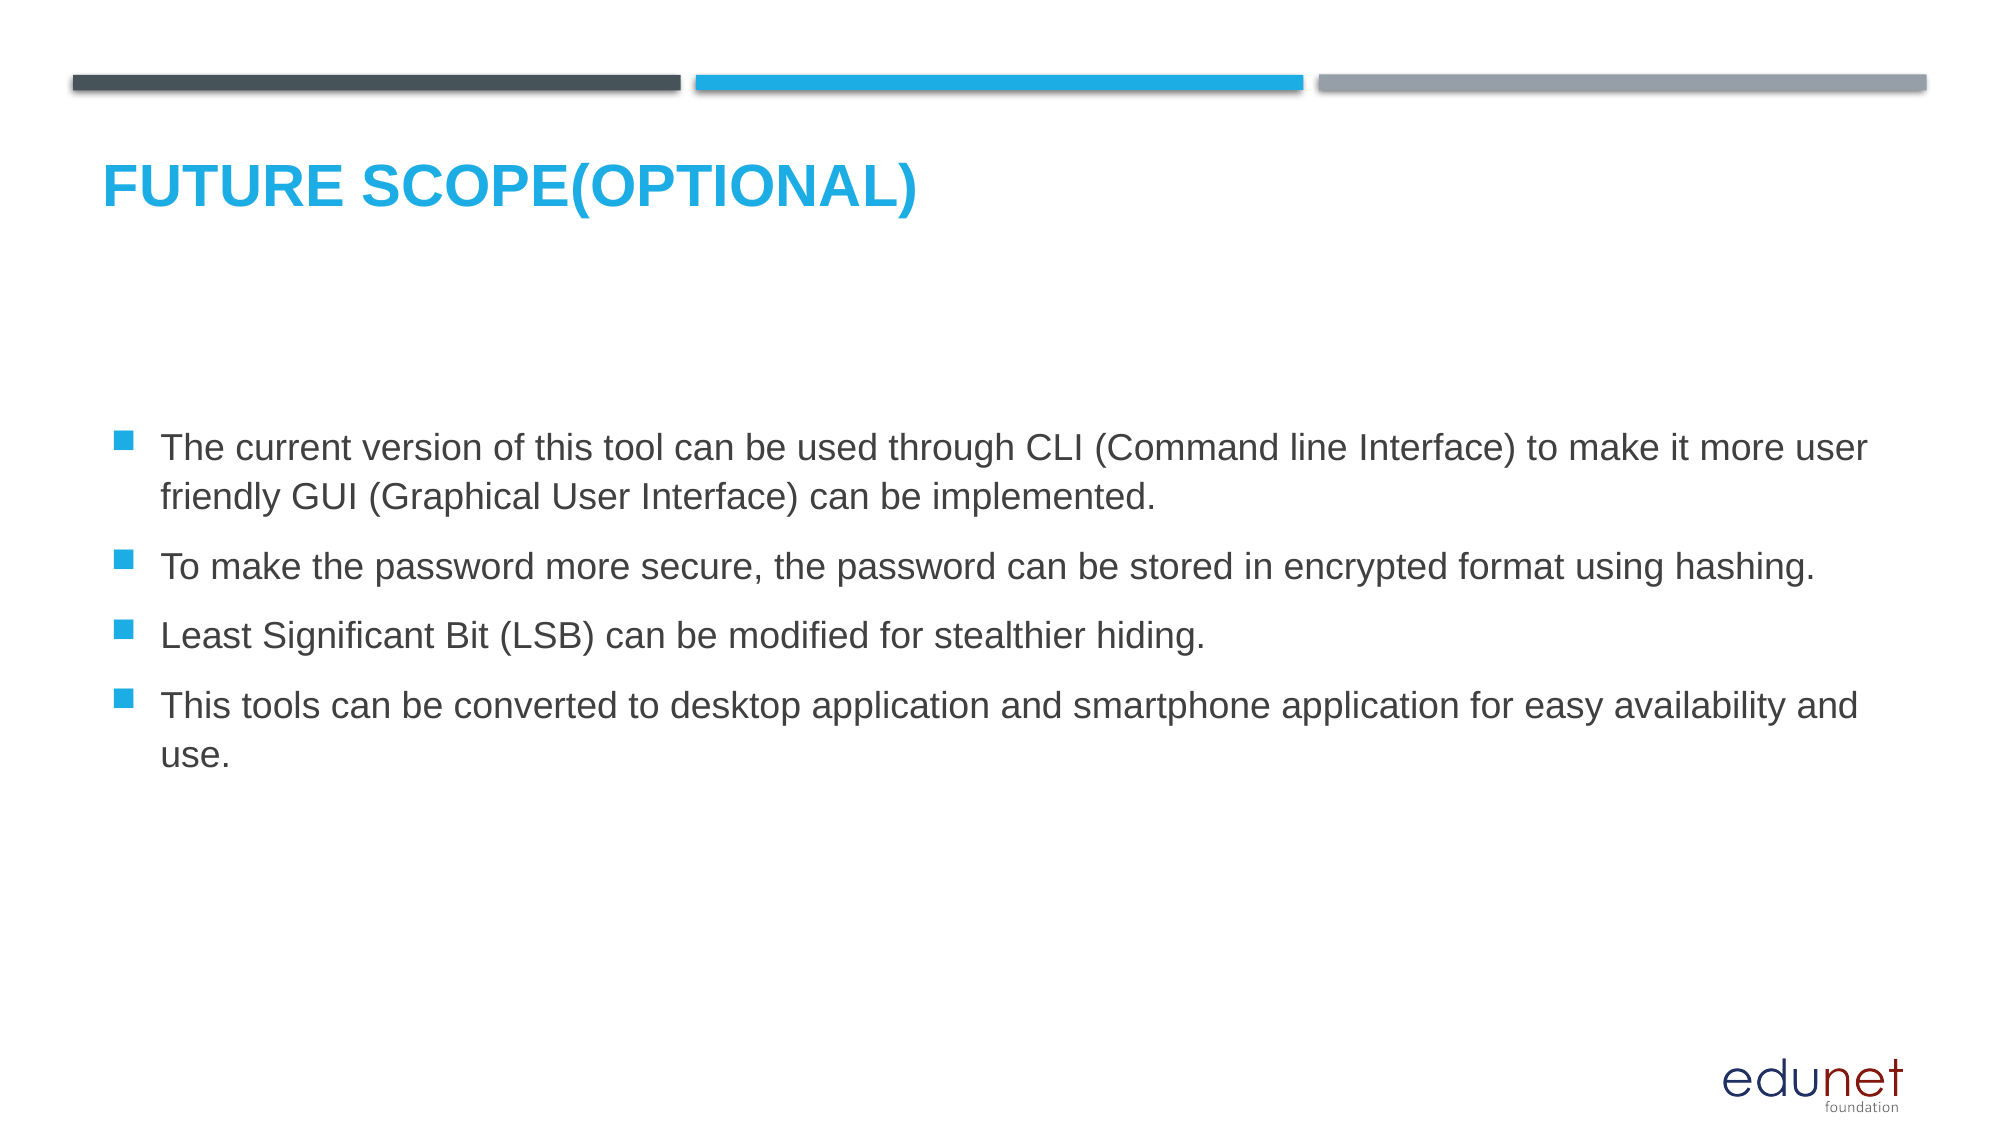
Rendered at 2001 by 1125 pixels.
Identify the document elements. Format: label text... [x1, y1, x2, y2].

text_box Future scope(optional) [87, 138, 1898, 226]
list The current version of this tool can be used through CLI (Command line Interface) to make it more user friendly GUI (Graphical User Interface) can be implemented. To make the password more secure, the password can be stored in encrypted format using hashing. Least Significant Bit (LSB) can be modified for stealthier hiding. This tools can be converted to desktop application and smartphone application for easy availability and use. [95, 213, 1905, 981]
picture [1719, 1056, 1905, 1116]
